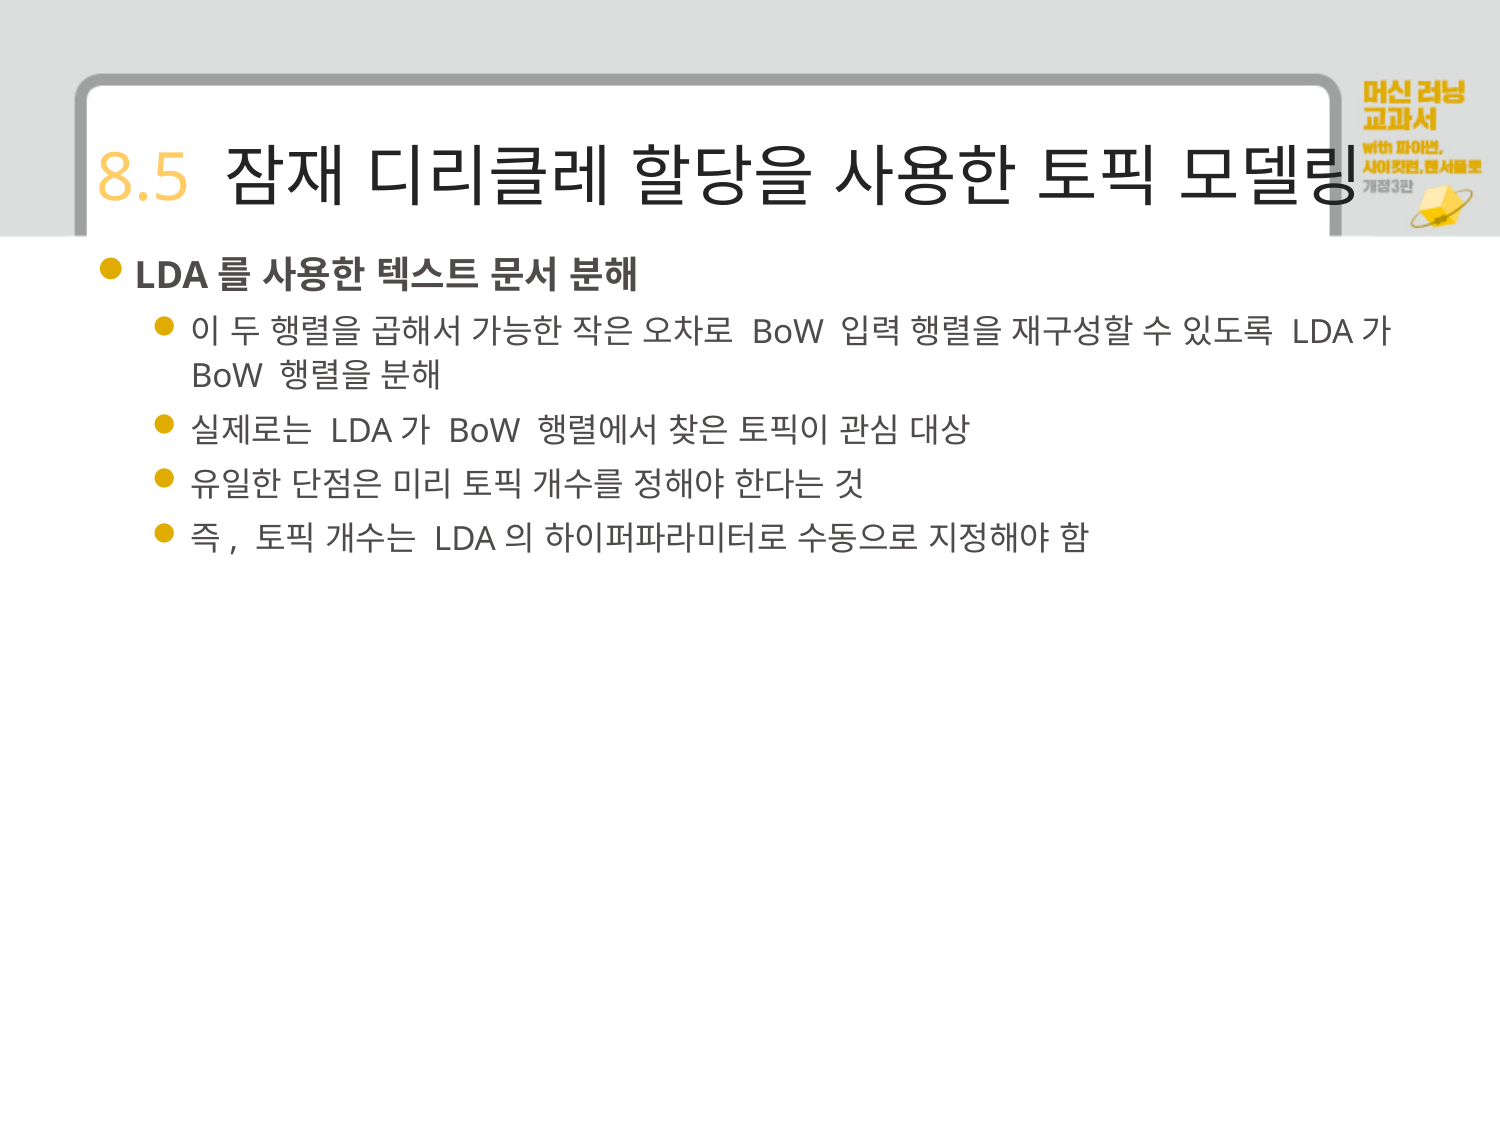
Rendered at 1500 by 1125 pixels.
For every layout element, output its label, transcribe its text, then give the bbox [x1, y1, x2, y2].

title 8.5 잠재 디리클레 할당을 사용한 토픽 모델링 [81, 90, 1412, 222]
list LDA를 사용한 텍스트 문서 분해 이 두 행렬을 곱해서 가능한 작은 오차로 BoW 입력 행렬을 재구성할 수 있도록 LDA가 BoW 행렬을 분해 실제로는 LDA가 BoW 행렬에서 찾은 토픽이 관심 대상 유일한 단점은 미리 토픽 개수를 정해야 한다는 것 즉, 토픽 개수는 LDA의 하이퍼파라미터로 수동으로 지정해야 함 [81, 239, 1412, 1054]
picture [0, 0, 1500, 1125]
